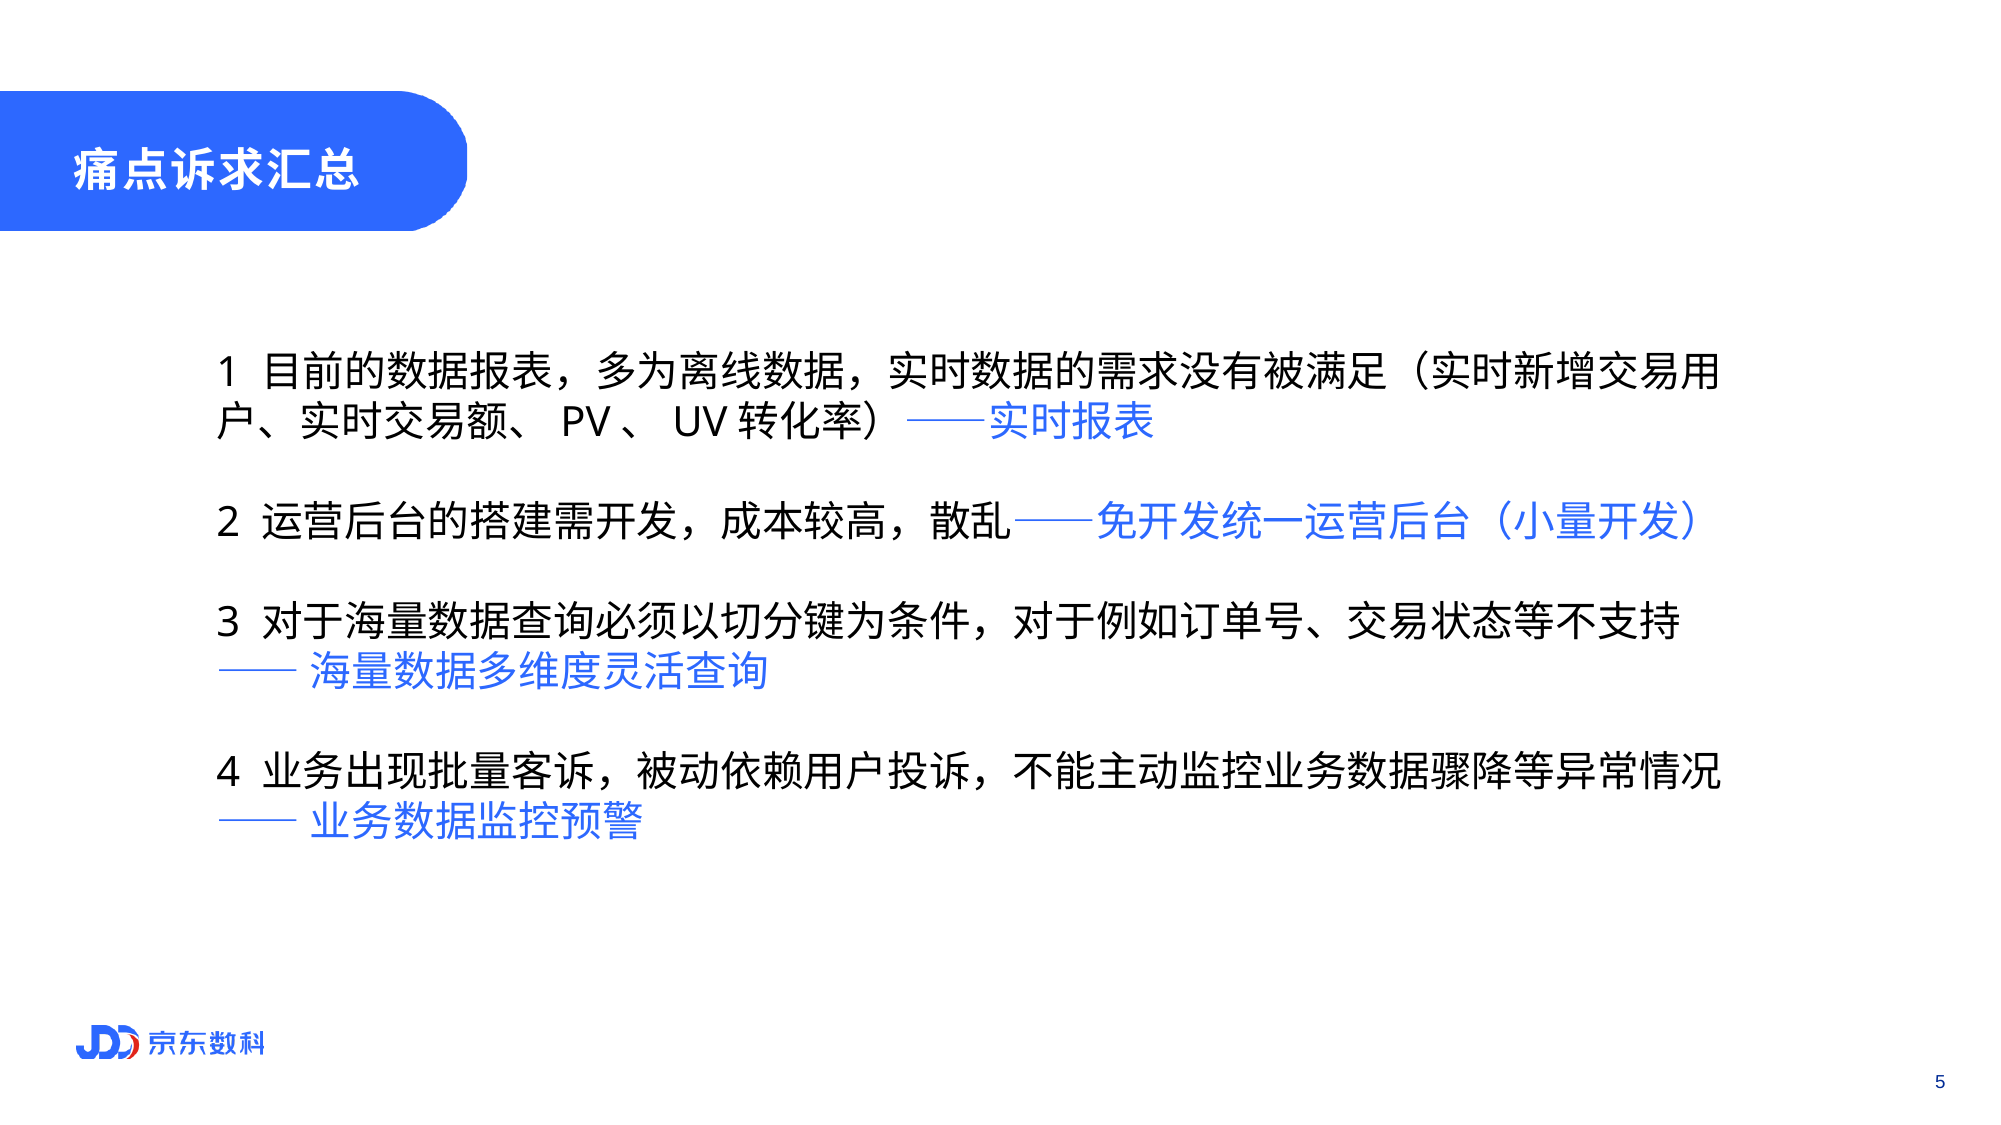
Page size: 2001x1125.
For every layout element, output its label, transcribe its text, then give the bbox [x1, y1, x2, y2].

list 痛点诉求汇总 [59, 122, 438, 196]
text_box 1 目前的数据报表，多为离线数据，实时数据的需求没有被满足（实时新增交易用户、实时交易额、PV、UV转化率）——实时报表 2 运营后台的搭建需开发，成本较高，散乱——免开发统一运营后台（小量开发） 3 对于海量数据查询必须以切分键为条件，对于例如订单号、交易状态等不支持 ——海量数据多维度灵活查询 4 业务出现批量客诉，被动依赖用户投诉，不能主动监控业务数据骤降等异常情况 ——业务数据监控预警 [201, 337, 1807, 852]
slide_number 5 [1666, 1072, 1946, 1125]
